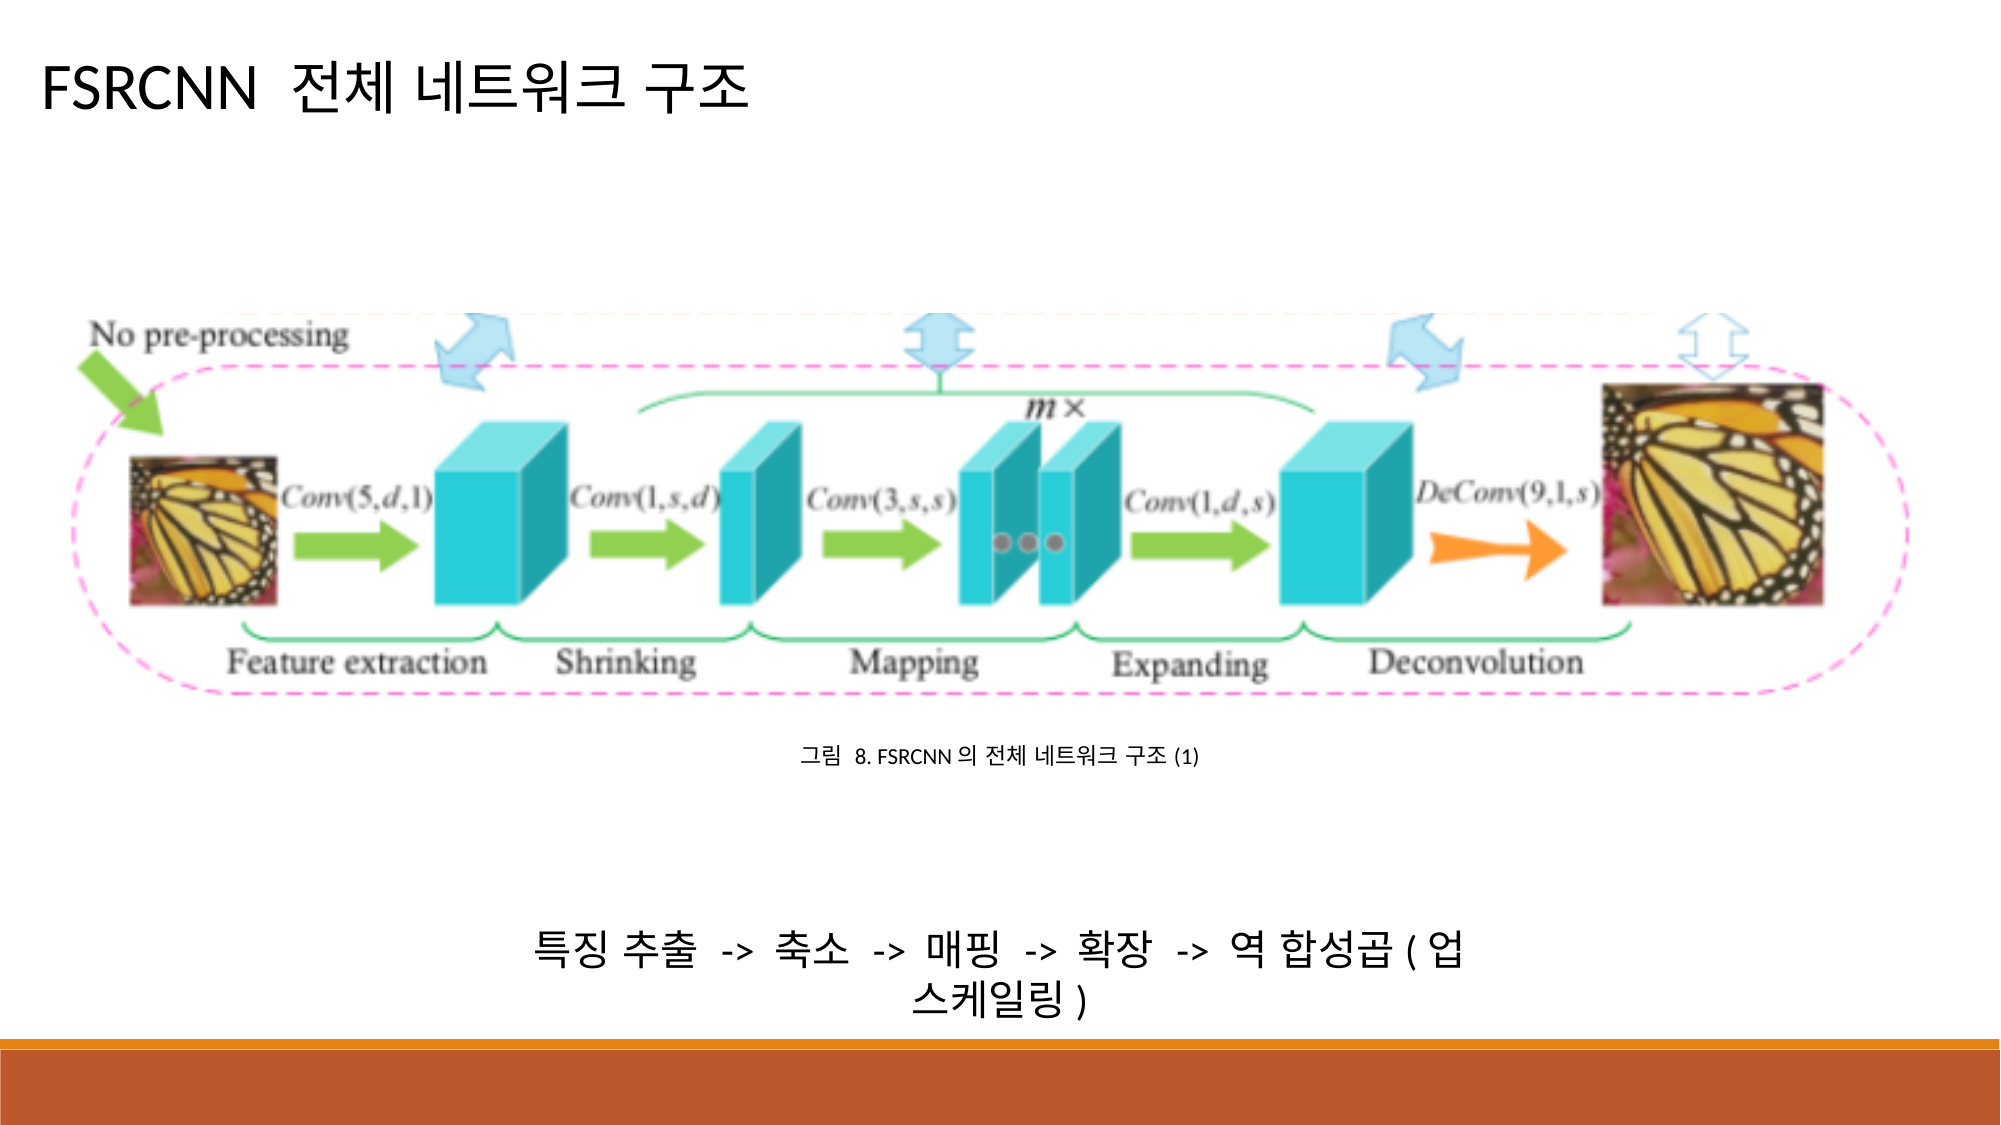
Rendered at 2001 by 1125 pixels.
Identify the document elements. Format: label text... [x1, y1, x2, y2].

picture [66, 313, 1934, 735]
text_box 특징 추출 -> 축소 -> 매핑 -> 확장 -> 역 합성곱(업 스케일링) [438, 916, 1562, 1032]
text_box 그림 8. FSRCNN의 전체 네트워크 구조(1) [726, 745, 1273, 777]
text_box FSRCNN 전체 네트워크 구조 [26, 35, 1281, 131]
